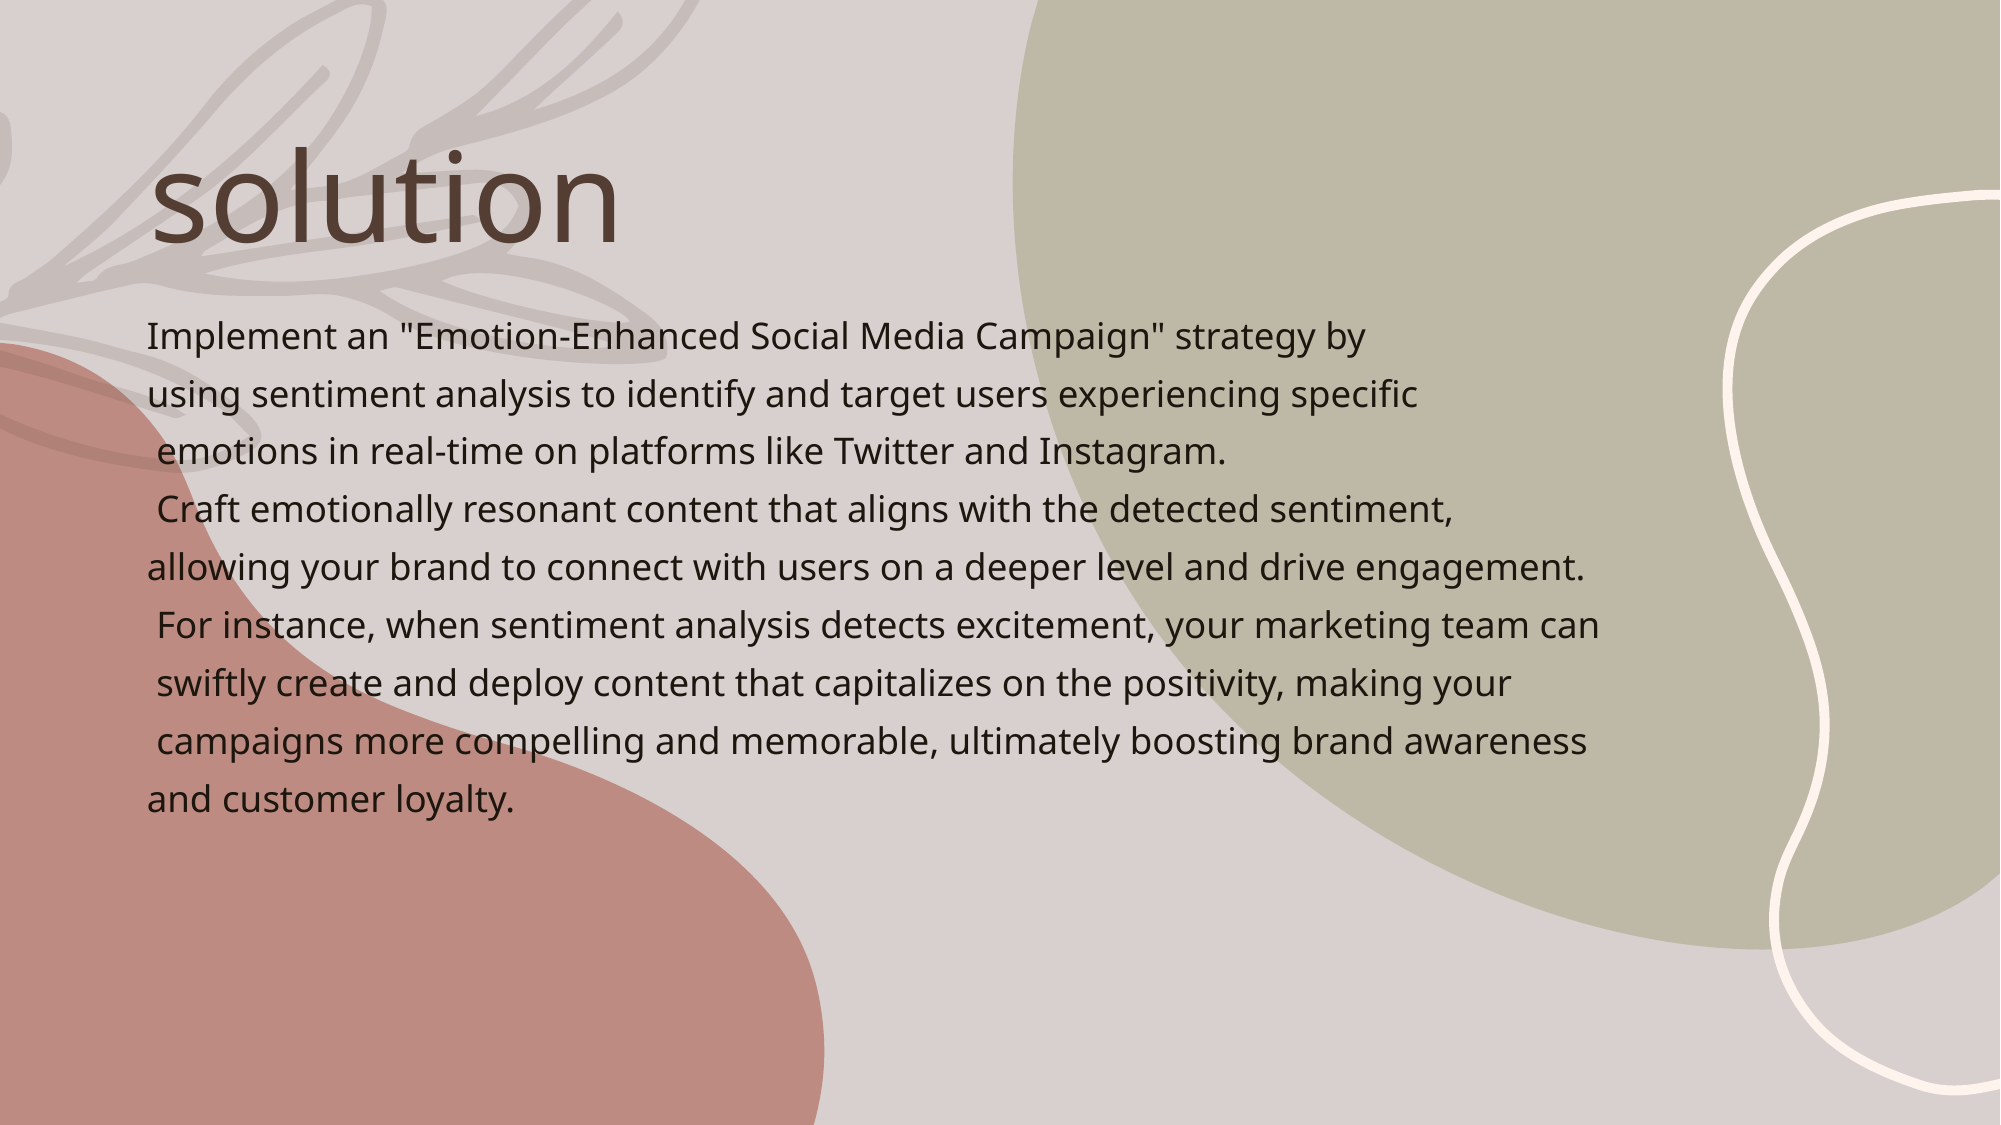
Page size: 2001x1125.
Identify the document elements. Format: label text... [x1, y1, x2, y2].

title solution [0, 127, 1016, 277]
subtitle Implement an "Emotion-Enhanced Social Media Campaign" strategy by using sentiment analysis to identify and target users experiencing specific emotions in real-time on platforms like Twitter and Instagram. Craft emotionally resonant content that aligns with the detected sentiment, allowing your brand to connect with users on a deeper level and drive engagement. For instance, when sentiment analysis detects excitement, your marketing team can swiftly create and deploy content that capitalizes on the positivity, making your campaigns more compelling and memorable, ultimately boosting brand awareness and customer loyalty. [131, 310, 1632, 849]
